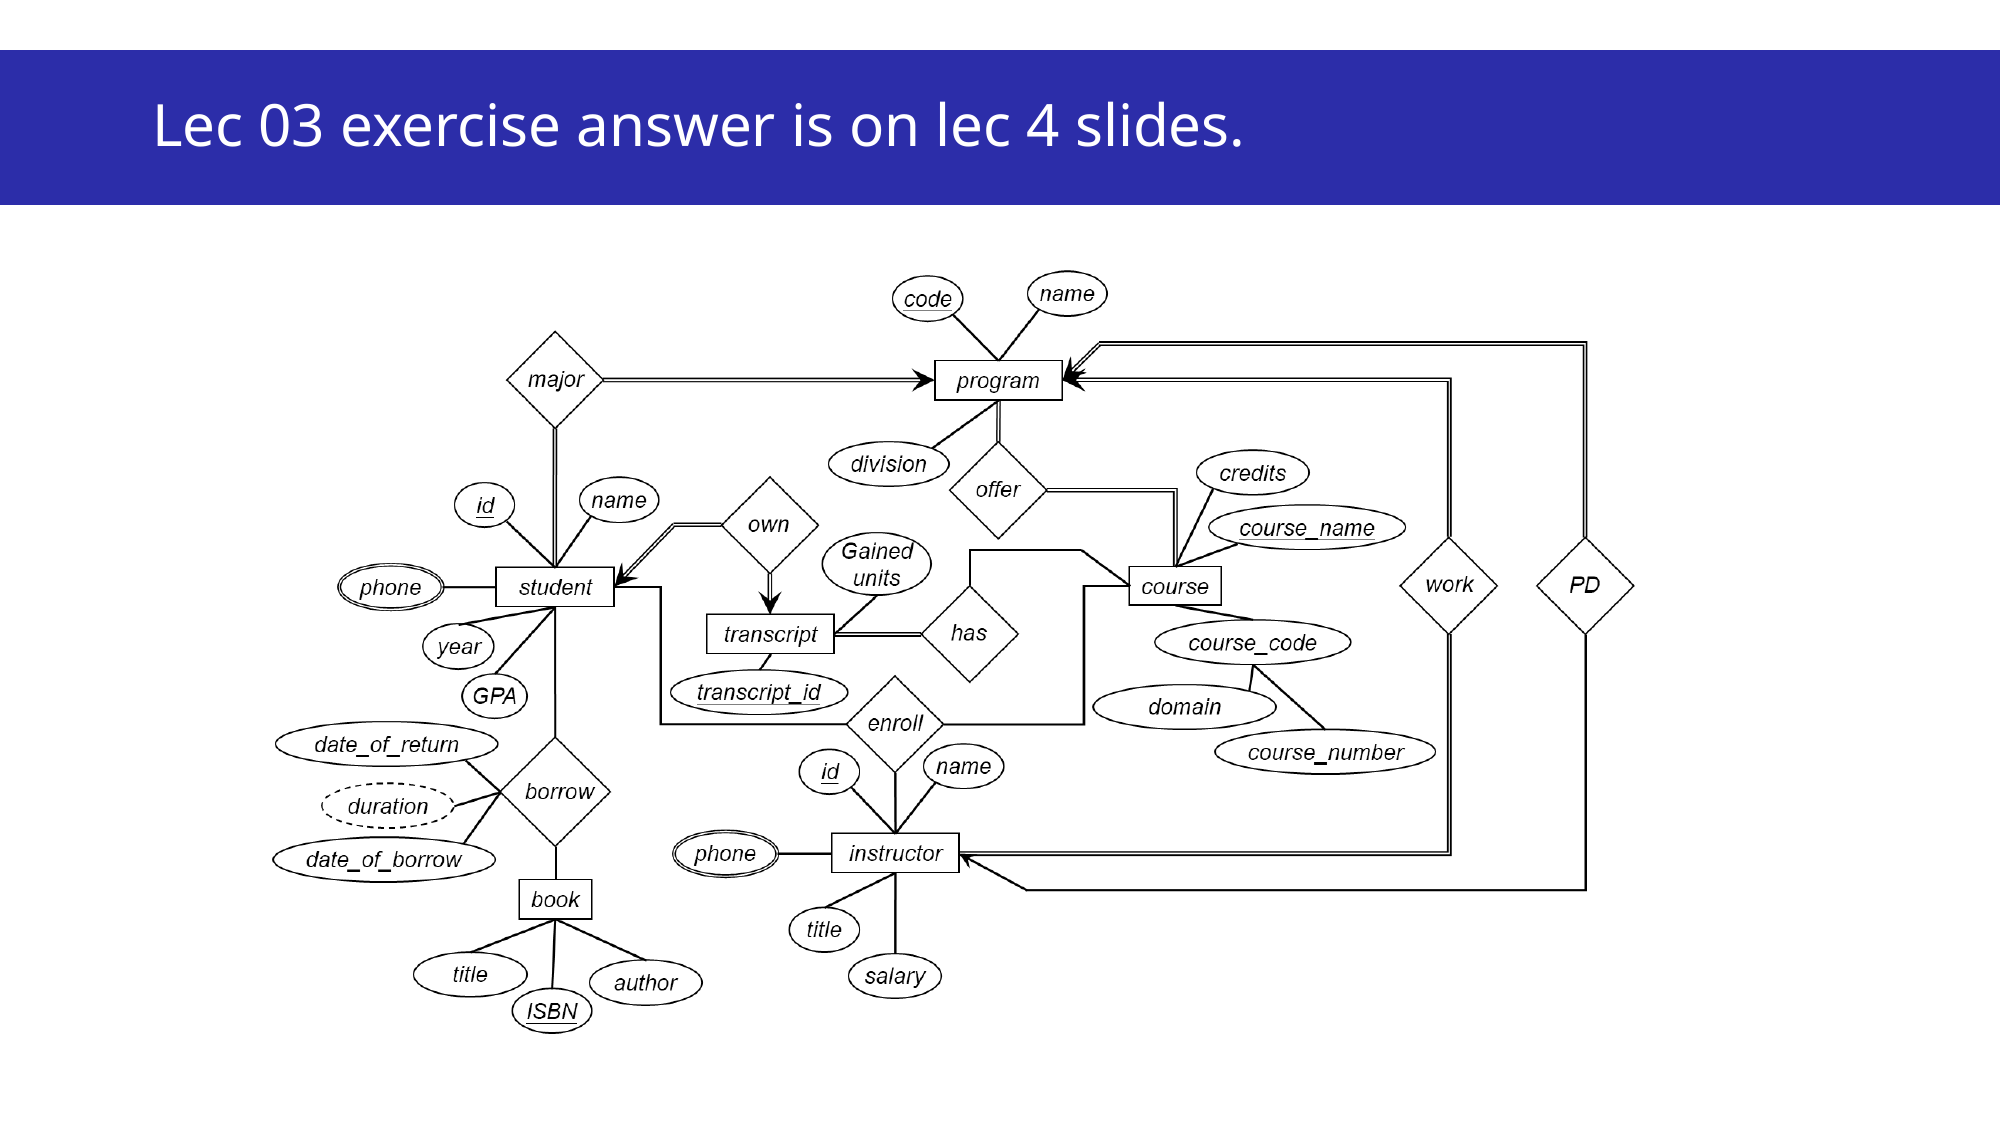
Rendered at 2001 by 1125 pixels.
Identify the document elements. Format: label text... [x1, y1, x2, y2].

picture [272, 270, 1635, 1038]
title Lec 03 exercise answer is on lec 4 slides. [137, 57, 1863, 197]
